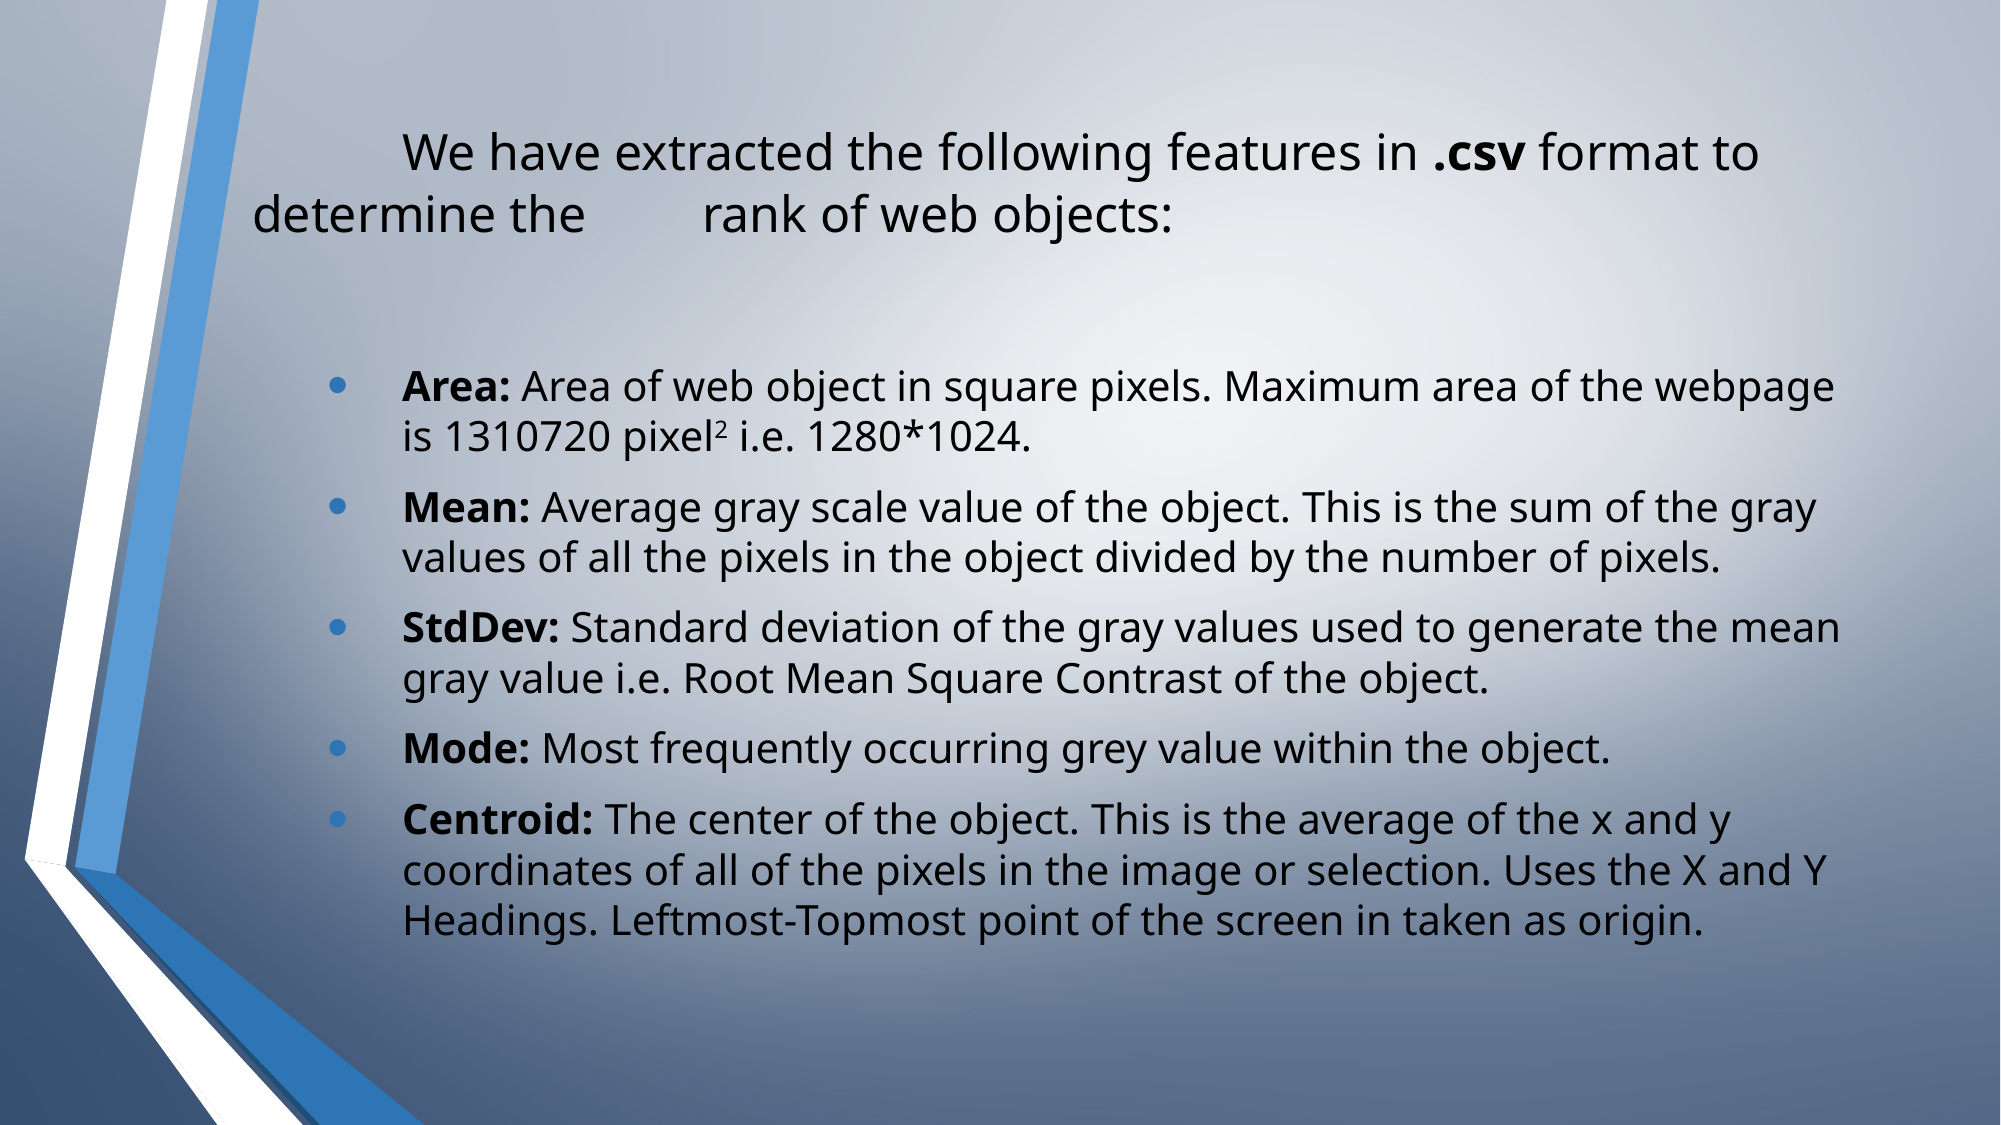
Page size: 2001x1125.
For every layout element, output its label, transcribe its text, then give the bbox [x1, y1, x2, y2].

title We have extracted the following features in .csv format to determine the rank of web objects: [237, 73, 1881, 280]
text_box Area: Area of web object in square pixels. Maximum area of the webpage is 1310720 pixel2 i.e. 1280*1024. Mean: Average gray scale value of the object. This is the sum of the gray values of all the pixels in the object divided by the number of pixels. StdDev: Standard deviation of the gray values used to generate the mean gray value i.e. Root Mean Square Contrast of the object. Mode: Most frequently occurring grey value within the object. Centroid: The center of the object. This is the average of the x and y coordinates of all of the pixels in the image or selection. Uses the X and Y Headings. Leftmost-Topmost point of the screen in taken as origin. [237, 280, 1881, 1125]
